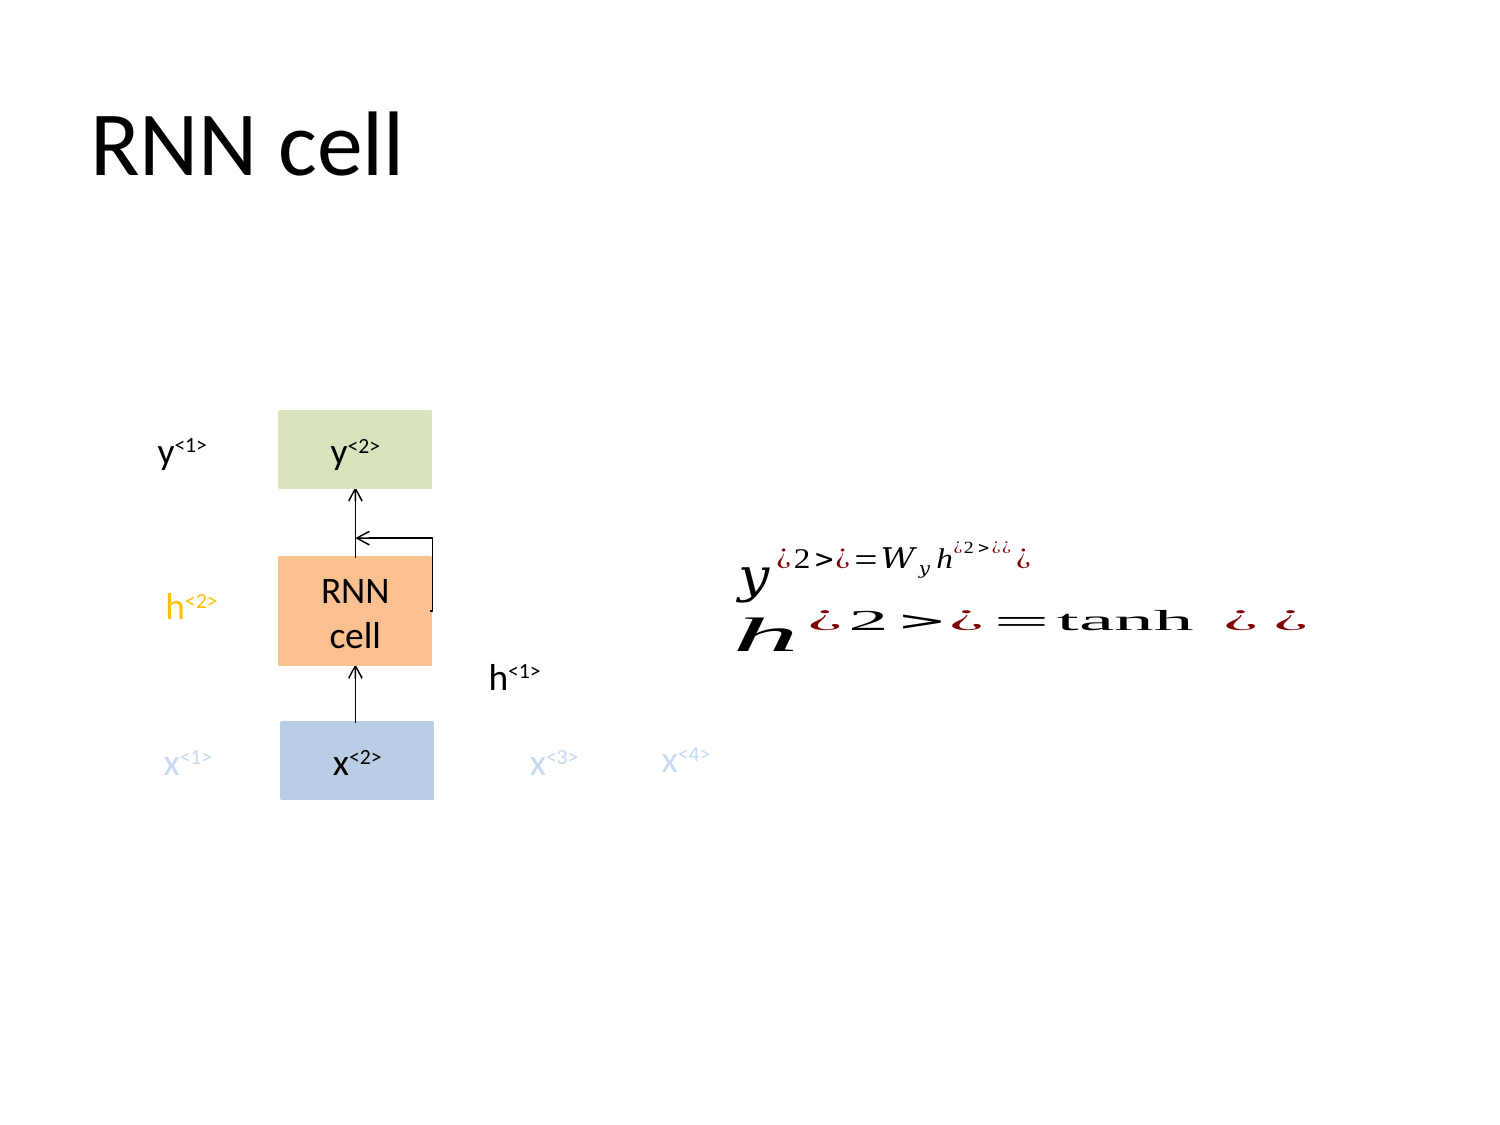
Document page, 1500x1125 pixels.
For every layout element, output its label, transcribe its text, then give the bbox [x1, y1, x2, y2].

text_box h<1> [473, 645, 556, 705]
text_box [280, 411, 433, 799]
title RNN cell [75, 45, 1425, 233]
text_box h<2> [150, 574, 233, 635]
text_box y<1> [142, 419, 222, 479]
text_box x<3> [514, 730, 594, 791]
text_box x<4> [646, 727, 726, 788]
text_box x<1> [148, 730, 228, 791]
